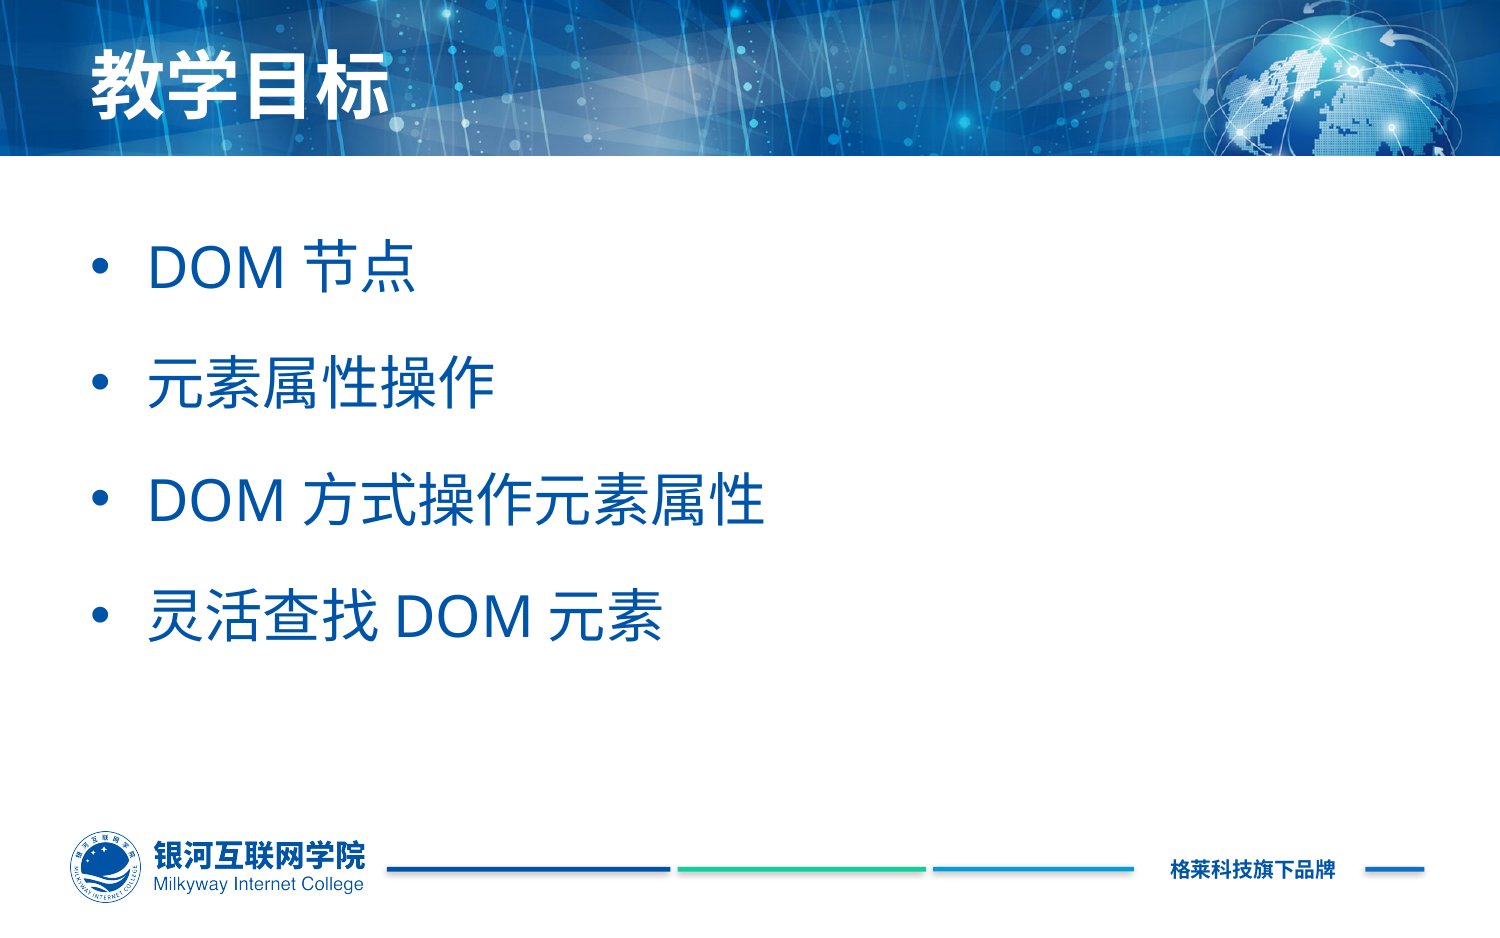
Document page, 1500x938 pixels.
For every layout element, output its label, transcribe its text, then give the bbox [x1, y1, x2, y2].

title 教学目标 [75, 25, 1425, 141]
list DOM节点 元素属性操作 DOM方式操作元素属性 灵活查找DOM元素 [75, 187, 1425, 807]
picture [0, 0, 1500, 938]
